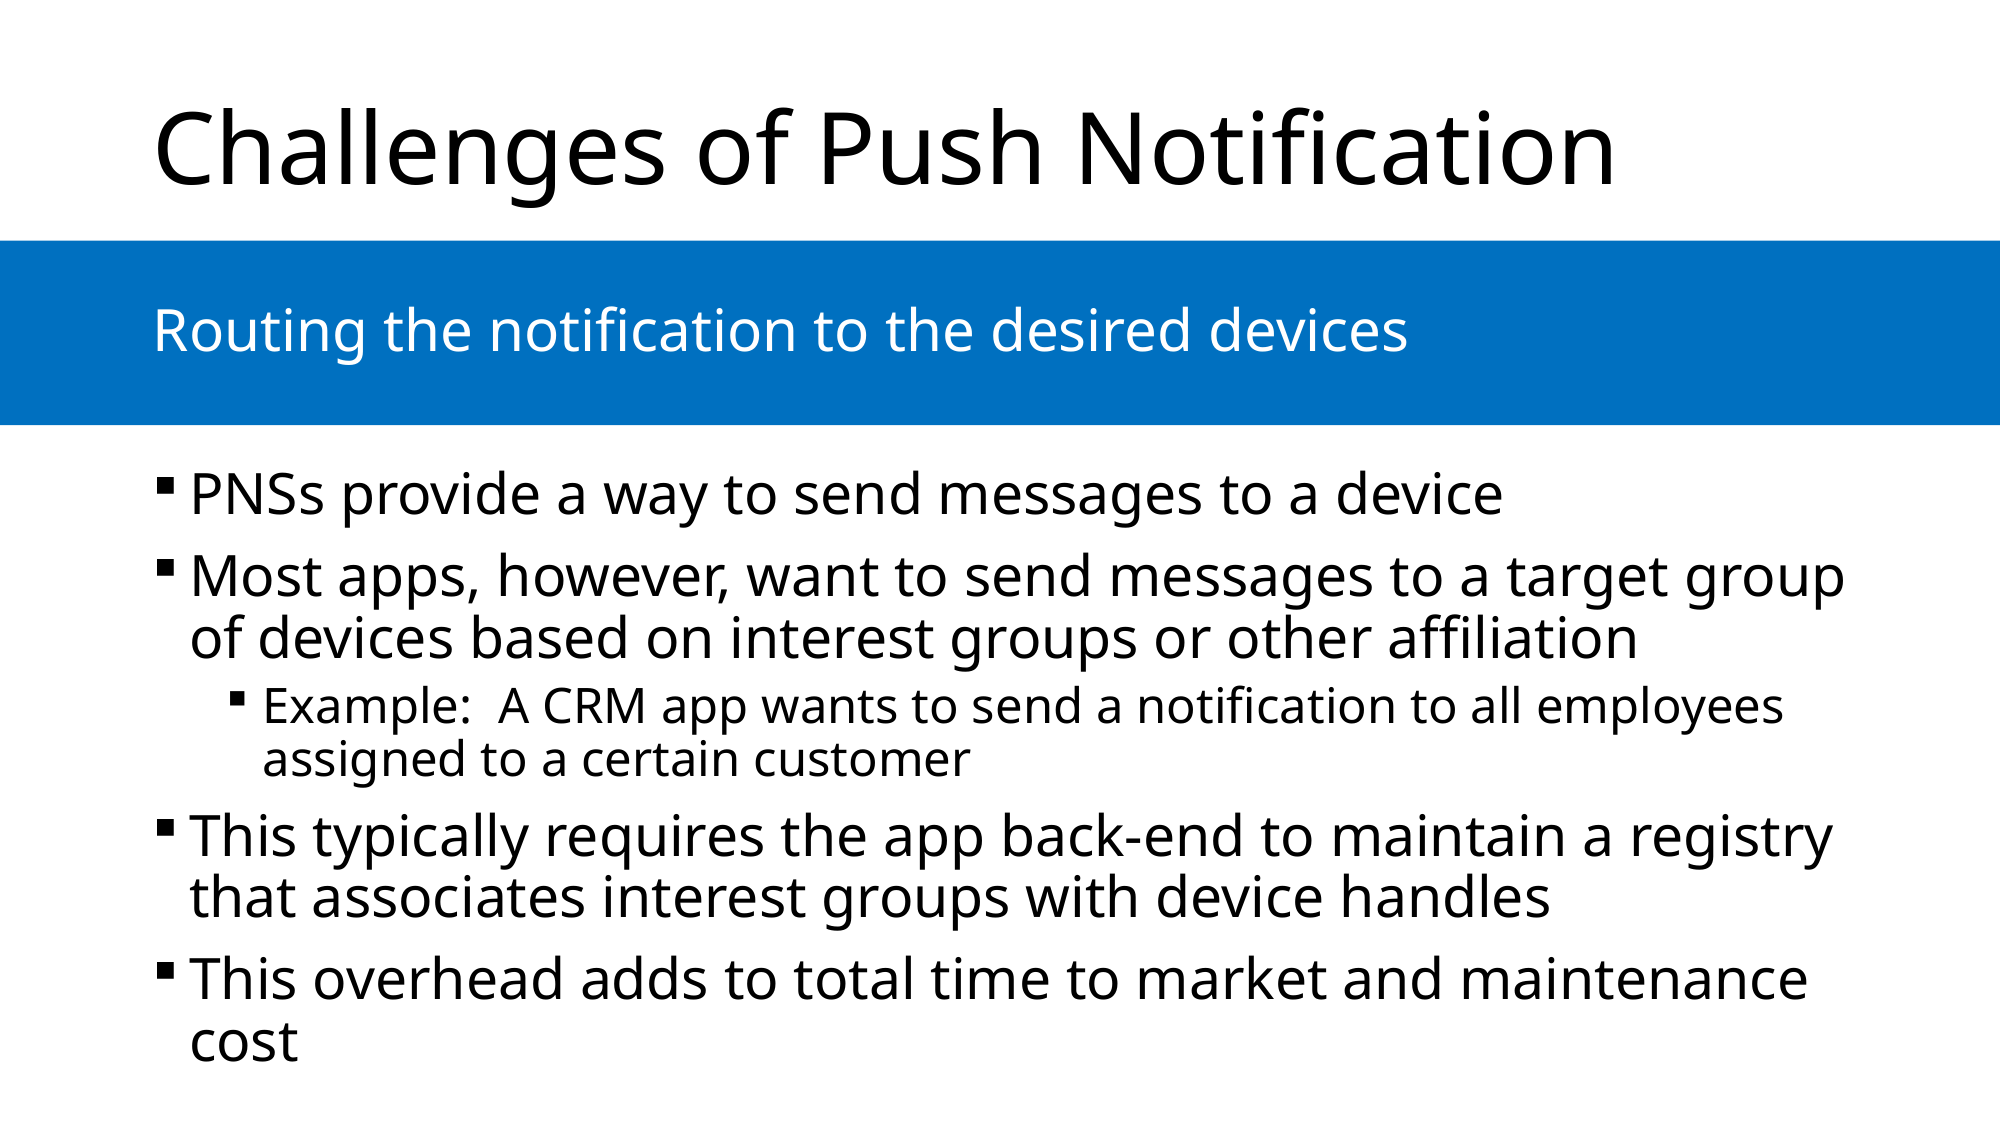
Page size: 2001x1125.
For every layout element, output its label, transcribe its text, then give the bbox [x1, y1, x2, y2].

list PNSs provide a way to send messages to a device Most apps, however, want to send messages to a target group of devices based on interest groups or other affiliation Example: A CRM app wants to send a notification to all employees assigned to a certain customer This typically requires the app back-end to maintain a registry that associates interest groups with device handles This overhead adds to total time to market and maintenance cost [137, 458, 1883, 1085]
title Challenges of Push Notification [137, 43, 1863, 240]
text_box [0, 240, 2000, 426]
